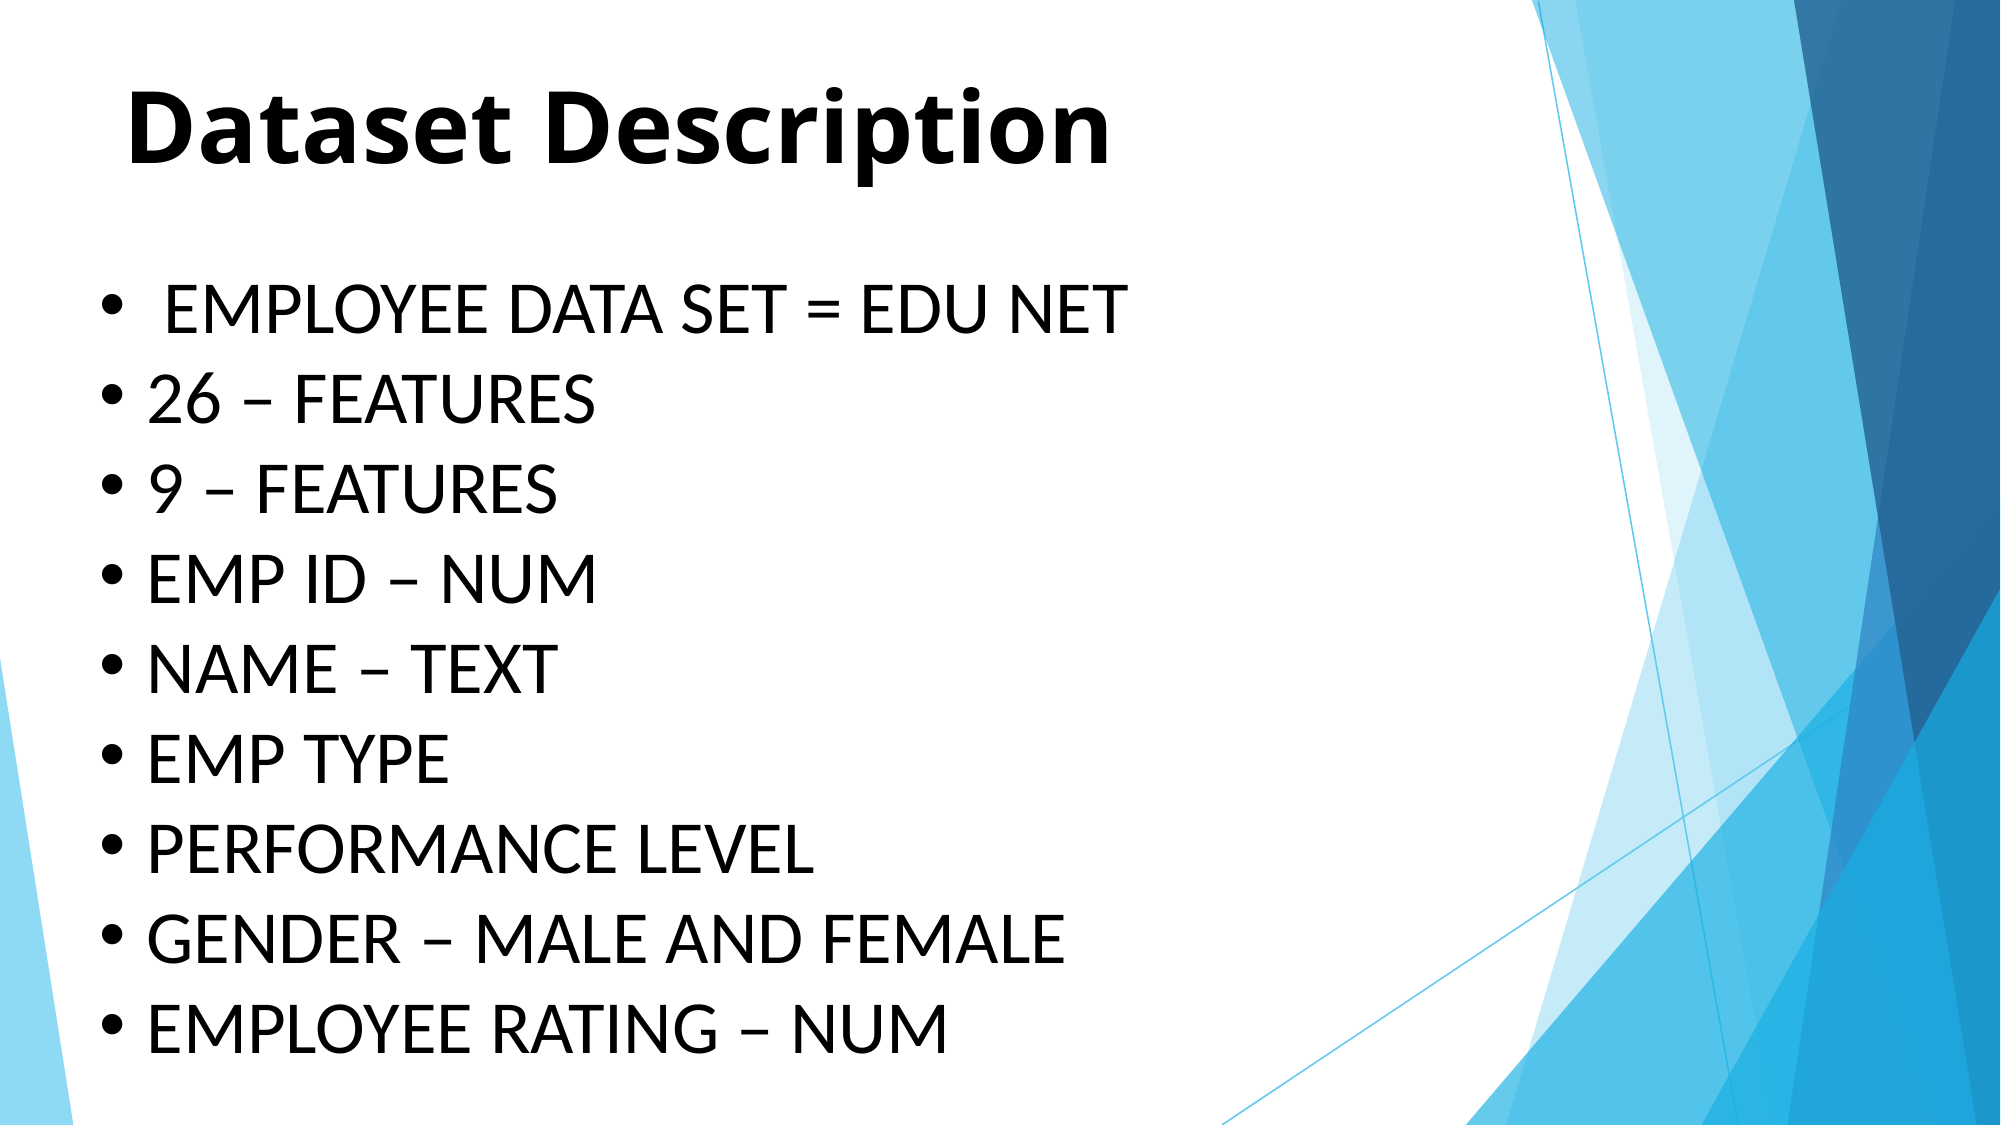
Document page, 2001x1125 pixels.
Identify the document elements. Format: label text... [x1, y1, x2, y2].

list EMPLOYEE DATA SET = EDU NET 26 – FEATURES 9 – FEATURES EMP ID – NUM NAME – TEXT EMP TYPE PERFORMANCE LEVEL GENDER – MALE AND FEMALE EMPLOYEE RATING – NUM [99, 258, 1900, 1069]
title Dataset Description [123, 63, 1877, 188]
